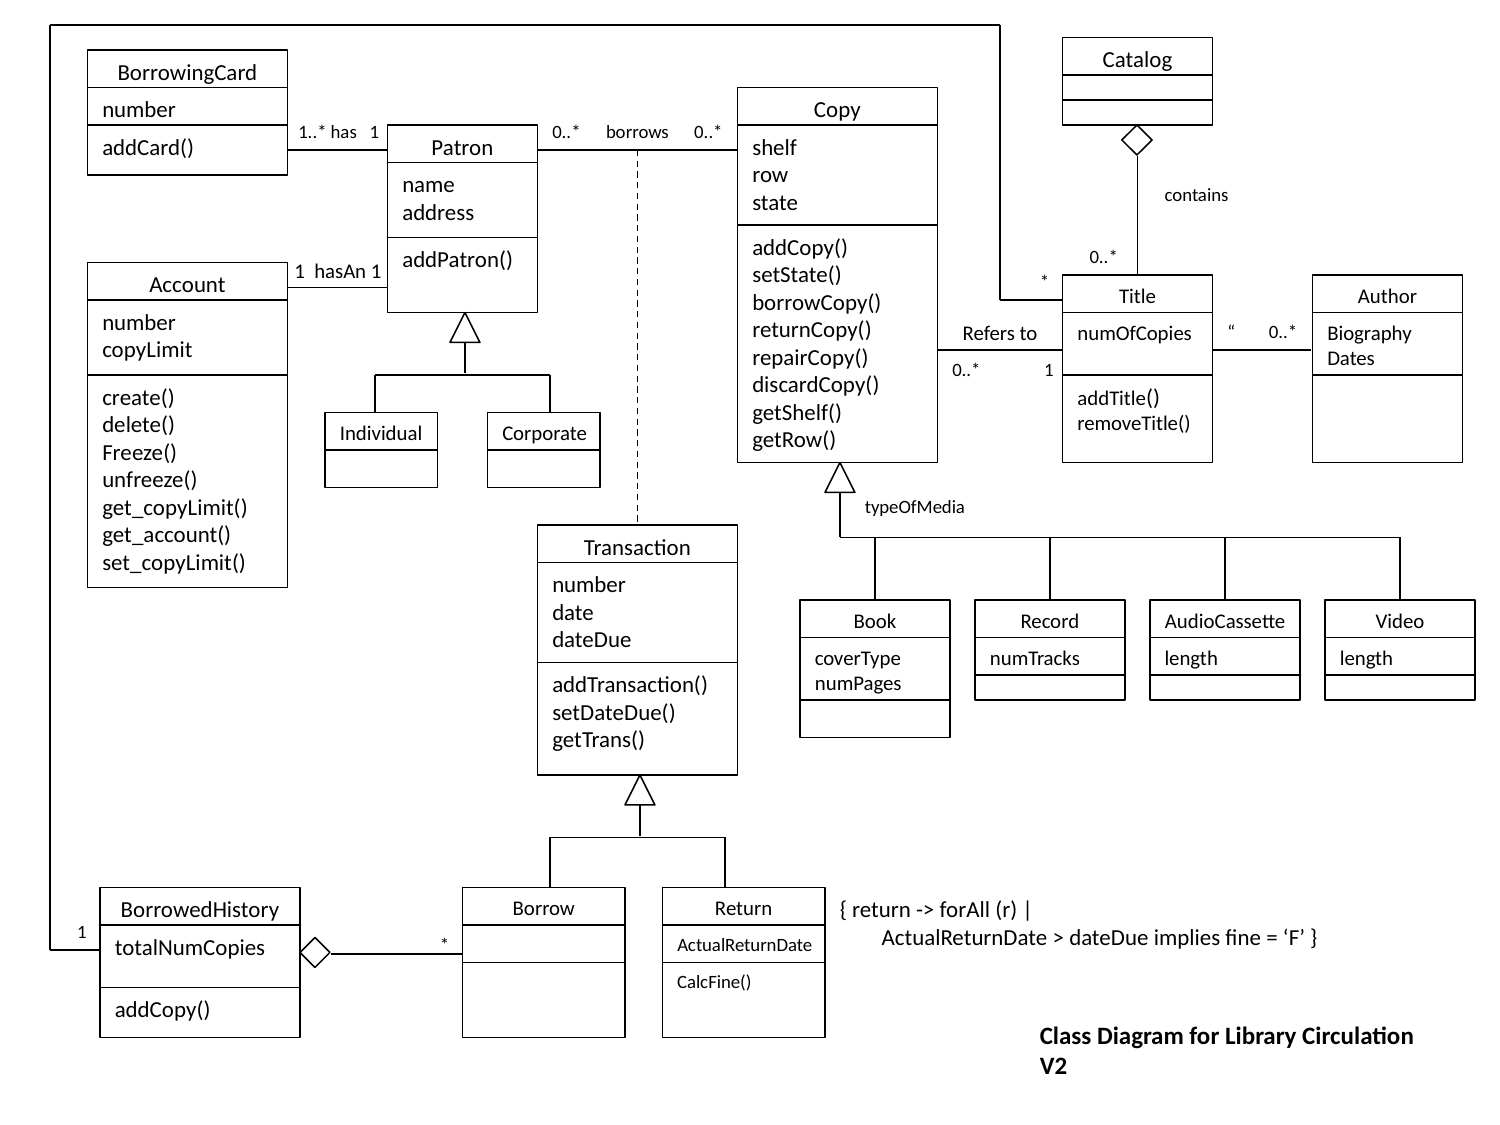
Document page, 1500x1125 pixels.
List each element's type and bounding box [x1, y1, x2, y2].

text_box [49, 24, 1476, 1089]
